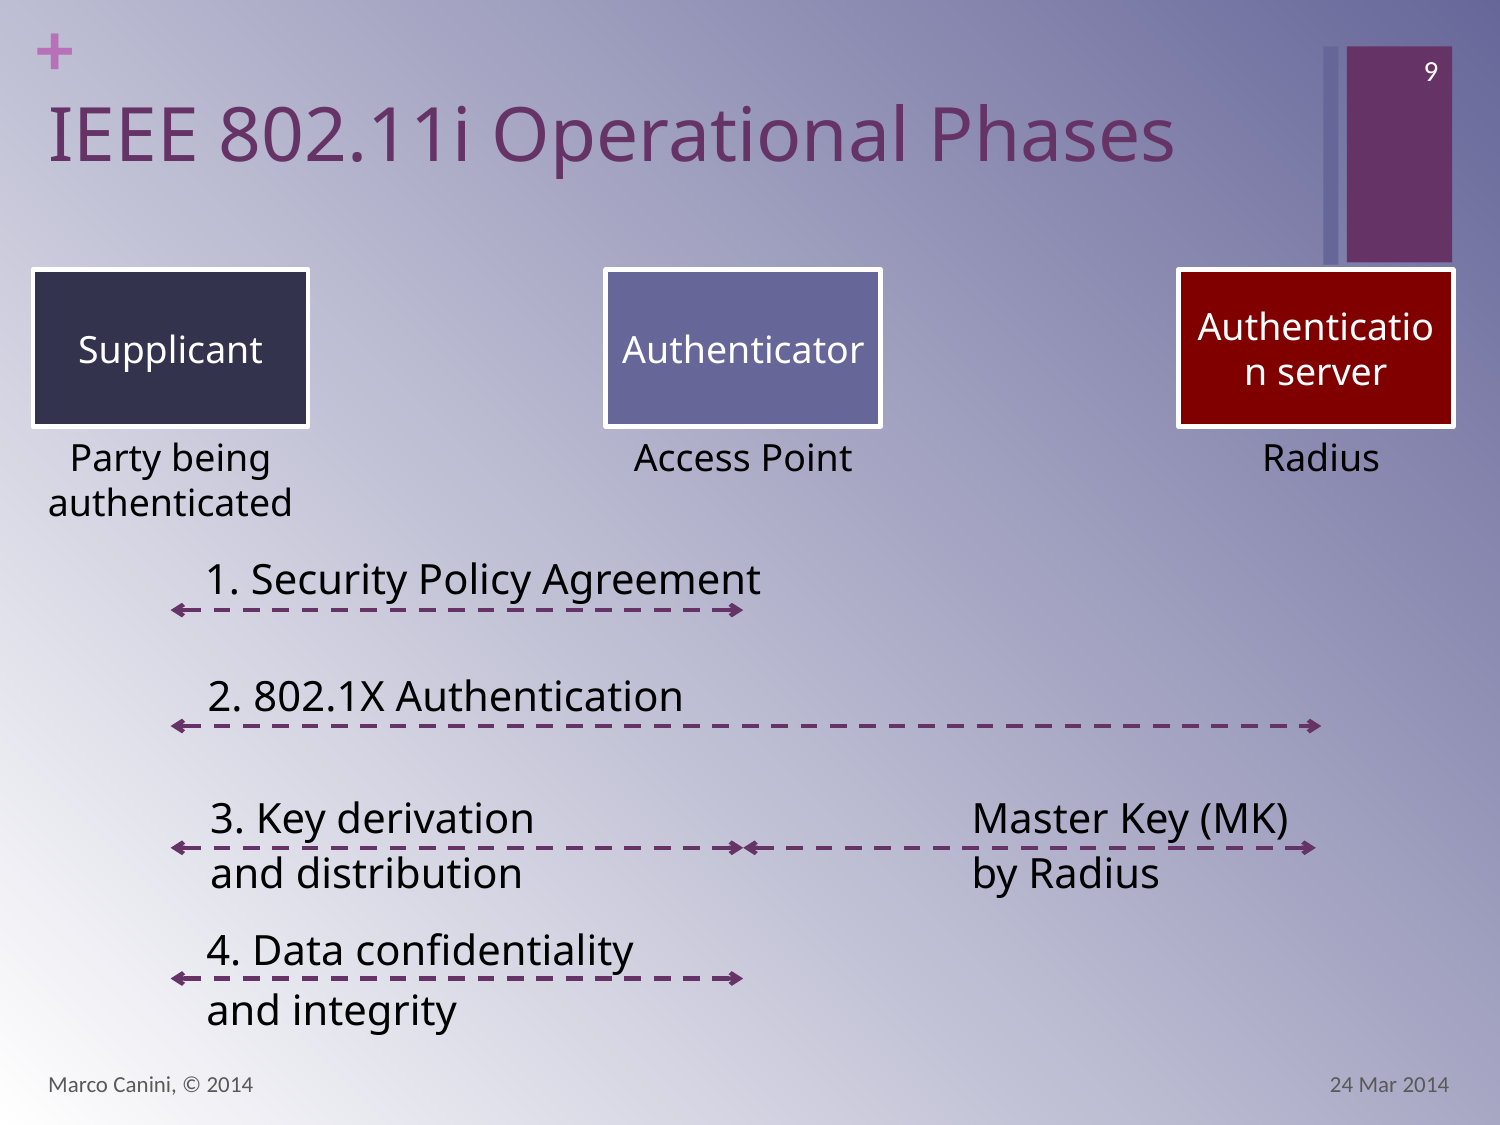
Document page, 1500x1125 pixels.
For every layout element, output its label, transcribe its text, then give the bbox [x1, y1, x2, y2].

footer Marco Canini, © 2014 [33, 1053, 1038, 1114]
text_box Supplicant [31, 268, 310, 428]
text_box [170, 544, 766, 659]
text_box Authentication server [1176, 268, 1455, 428]
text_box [170, 778, 1317, 906]
title IEEE 802.11i Operational Phases [33, 79, 1322, 263]
text_box Access Point [618, 426, 868, 487]
slide_number 9 [1362, 39, 1454, 100]
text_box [170, 661, 1322, 779]
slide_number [1114, 1053, 1465, 1114]
text_box Radius [1247, 426, 1396, 487]
text_box Party being authenticated [33, 426, 309, 532]
text_box Authenticator [604, 268, 883, 428]
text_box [170, 915, 744, 1042]
